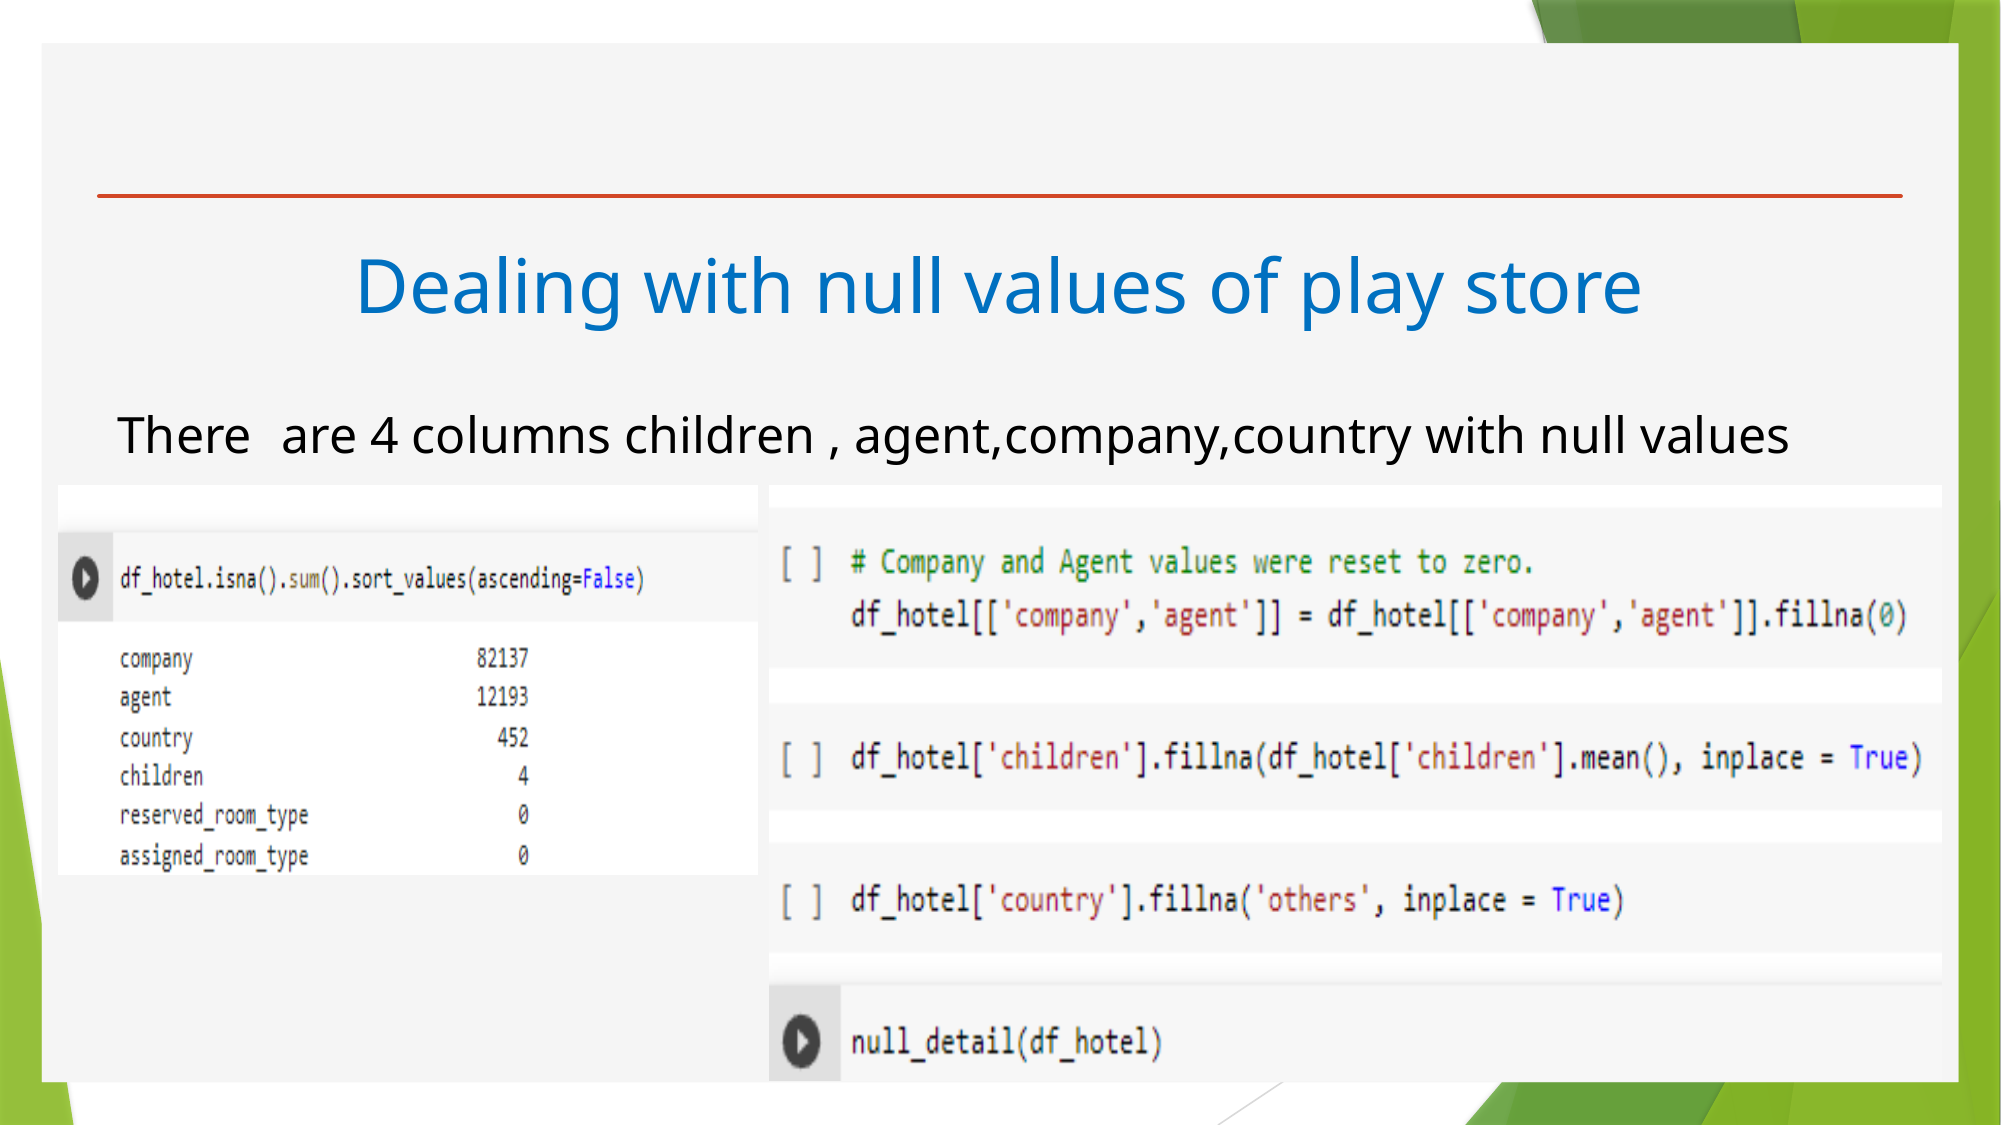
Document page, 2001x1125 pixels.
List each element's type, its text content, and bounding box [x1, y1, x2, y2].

picture [769, 484, 1942, 1082]
text_box There are 4 columns children , agent,company,country with null values [0, 334, 2000, 484]
text_box Dealing with null values of play store [72, 230, 1947, 334]
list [58, 485, 759, 875]
